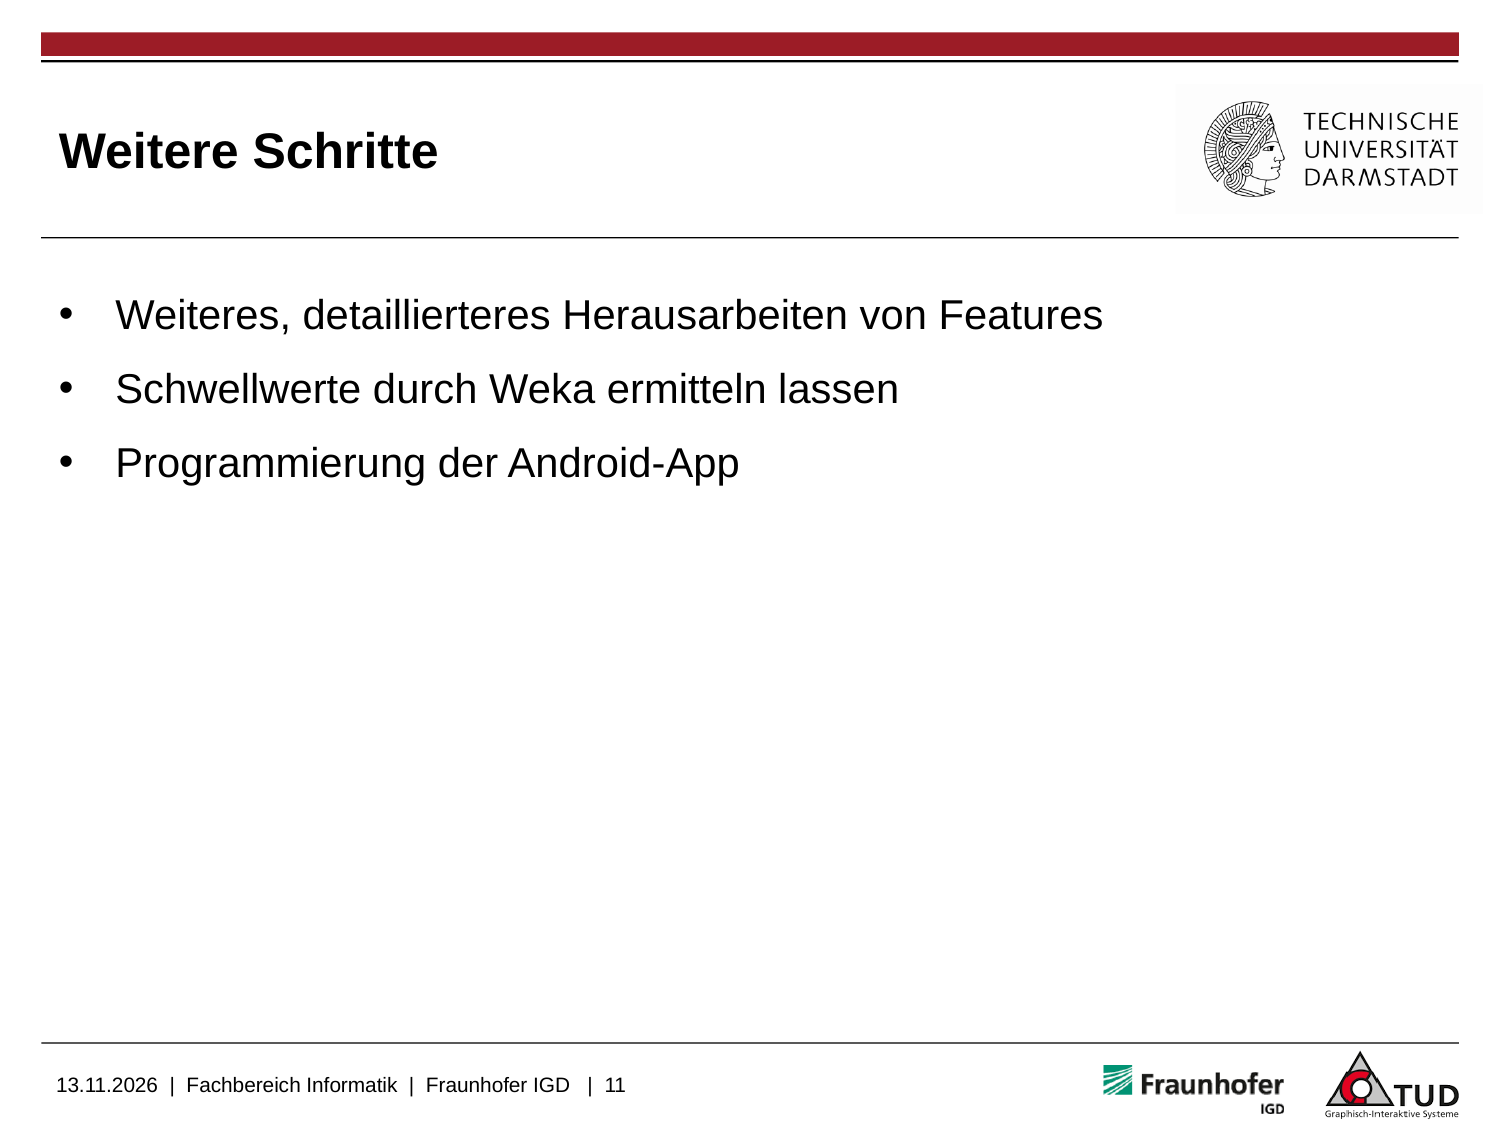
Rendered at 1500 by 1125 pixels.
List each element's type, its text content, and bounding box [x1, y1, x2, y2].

title Weitere Schritte [58, 79, 1149, 218]
picture [1100, 1046, 1495, 1123]
picture [1175, 84, 1483, 214]
list Weiteres, detaillierteres Herausarbeiten von Features Schwellwerte durch Weka ermitteln lassen Programmierung der Android-App [58, 265, 1179, 1001]
